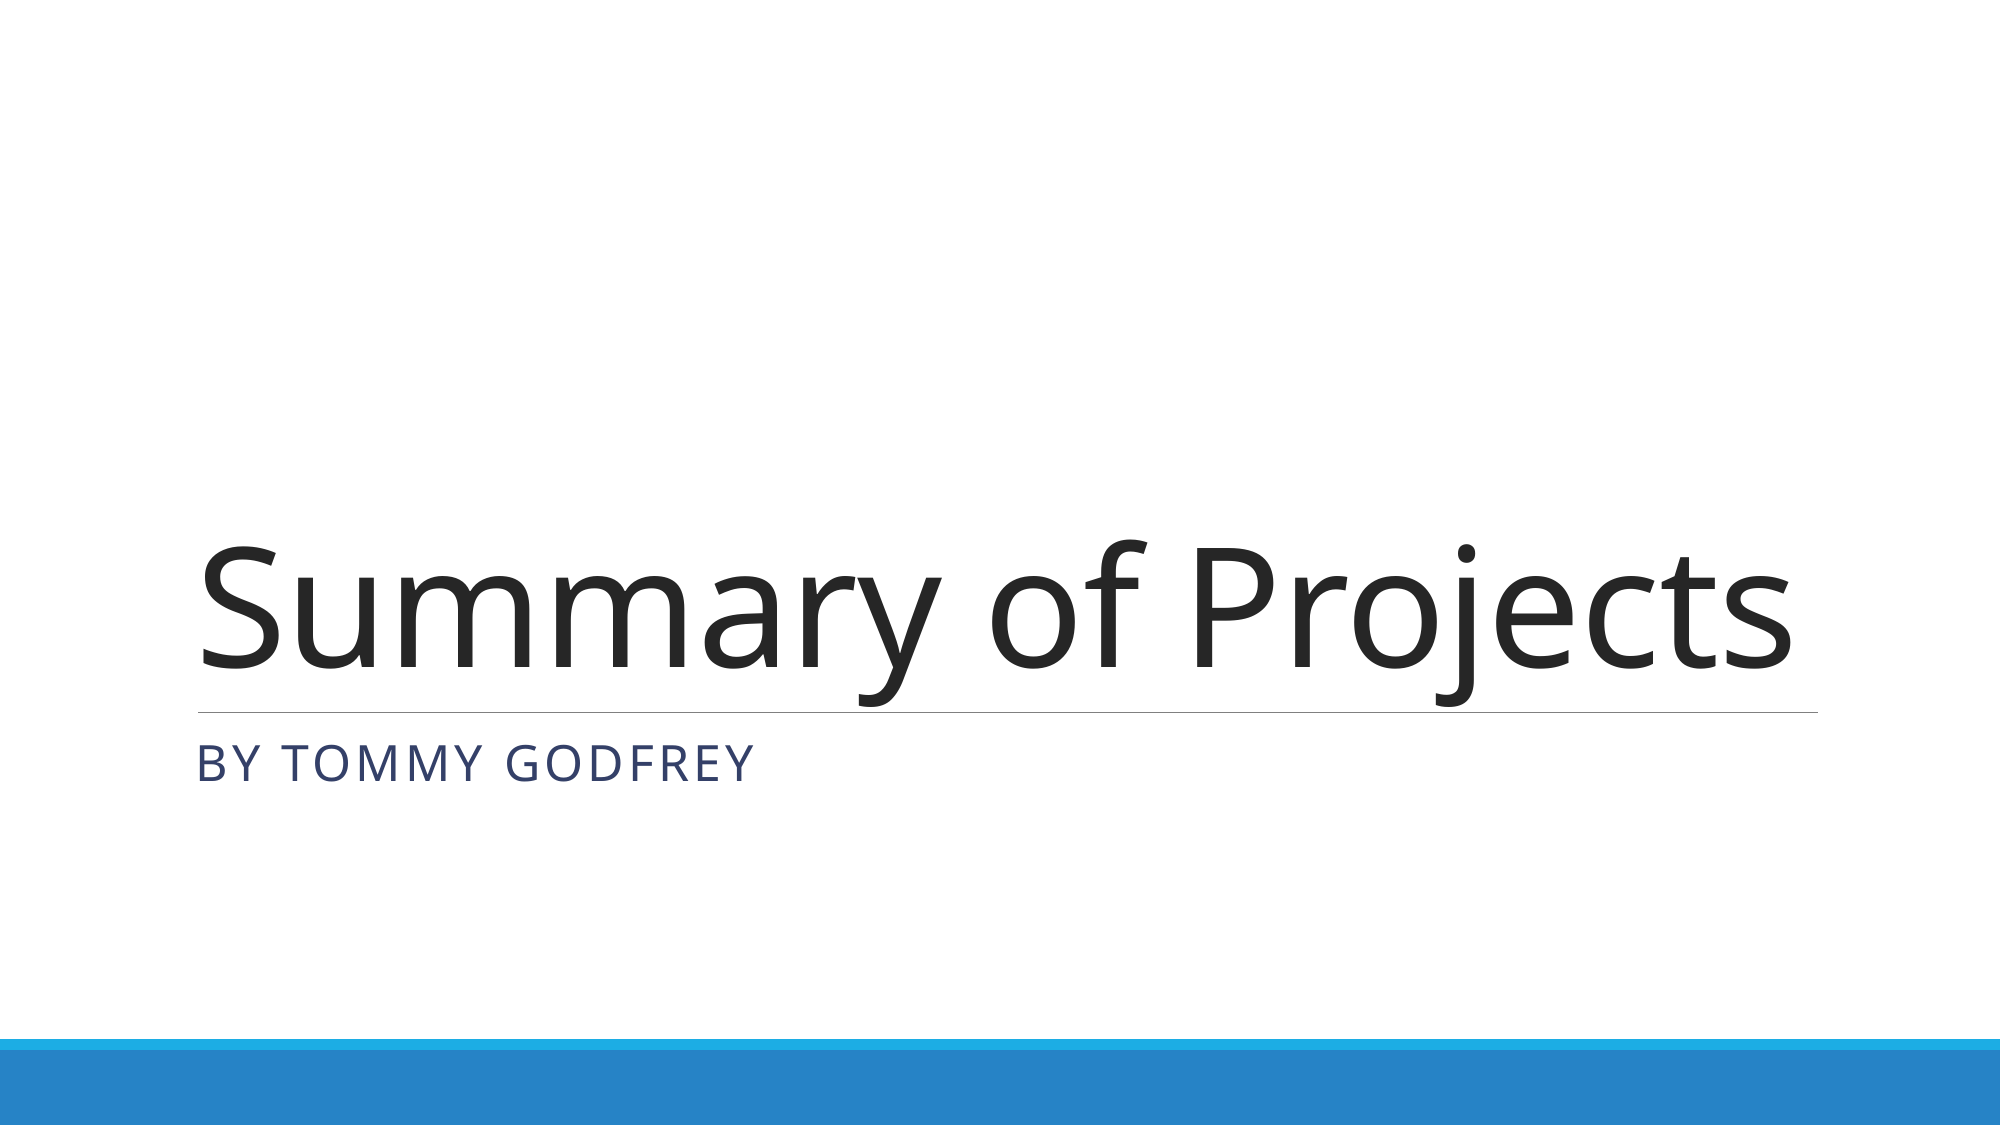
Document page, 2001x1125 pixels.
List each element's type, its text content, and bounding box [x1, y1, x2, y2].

title Summary of Projects [180, 124, 1830, 710]
subtitle By Tommy Godfrey [180, 730, 1831, 919]
